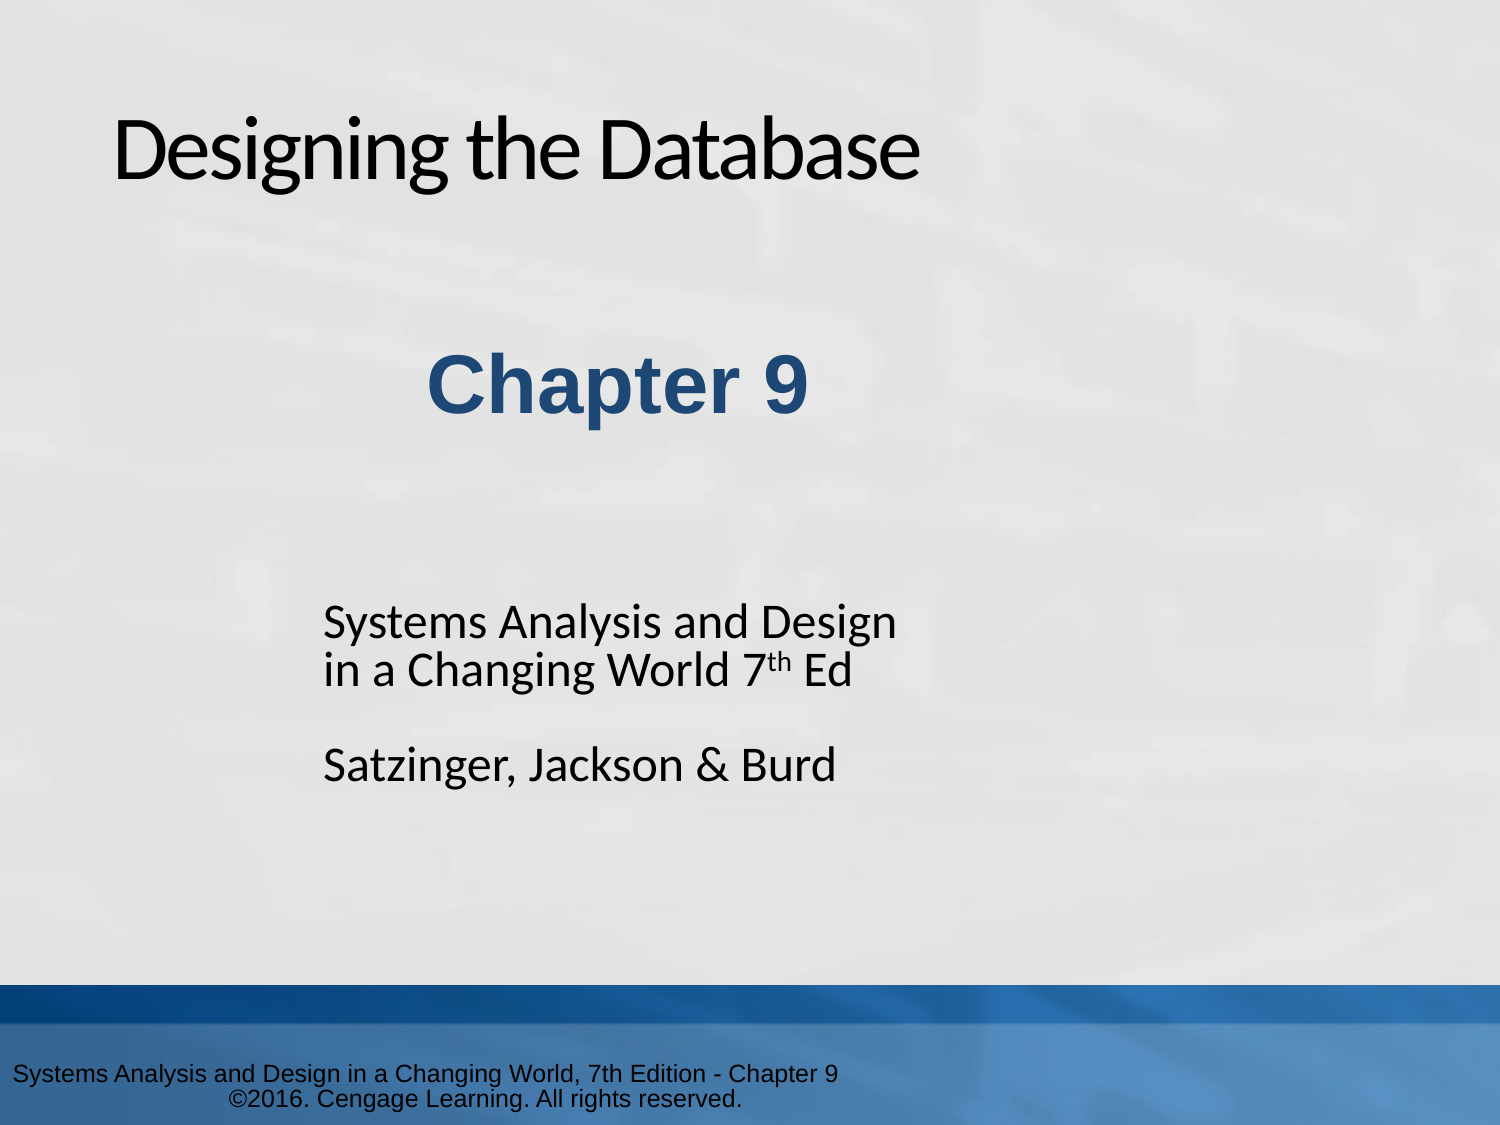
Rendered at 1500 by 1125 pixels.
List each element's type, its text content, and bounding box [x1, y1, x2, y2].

subtitle Systems Analysis and Design in a Changing World 7th Ed Satzinger, Jackson & Burd [323, 599, 925, 850]
text_box Chapter 9 [62, 299, 1175, 438]
title Designing the Database [112, 99, 1165, 288]
footer Systems Analysis and Design in a Changing World, 7th Edition - Chapter 9 ©2016. Cengage Learning. All rights reserved. [0, 1042, 1004, 1103]
picture [0, 0, 1500, 1125]
